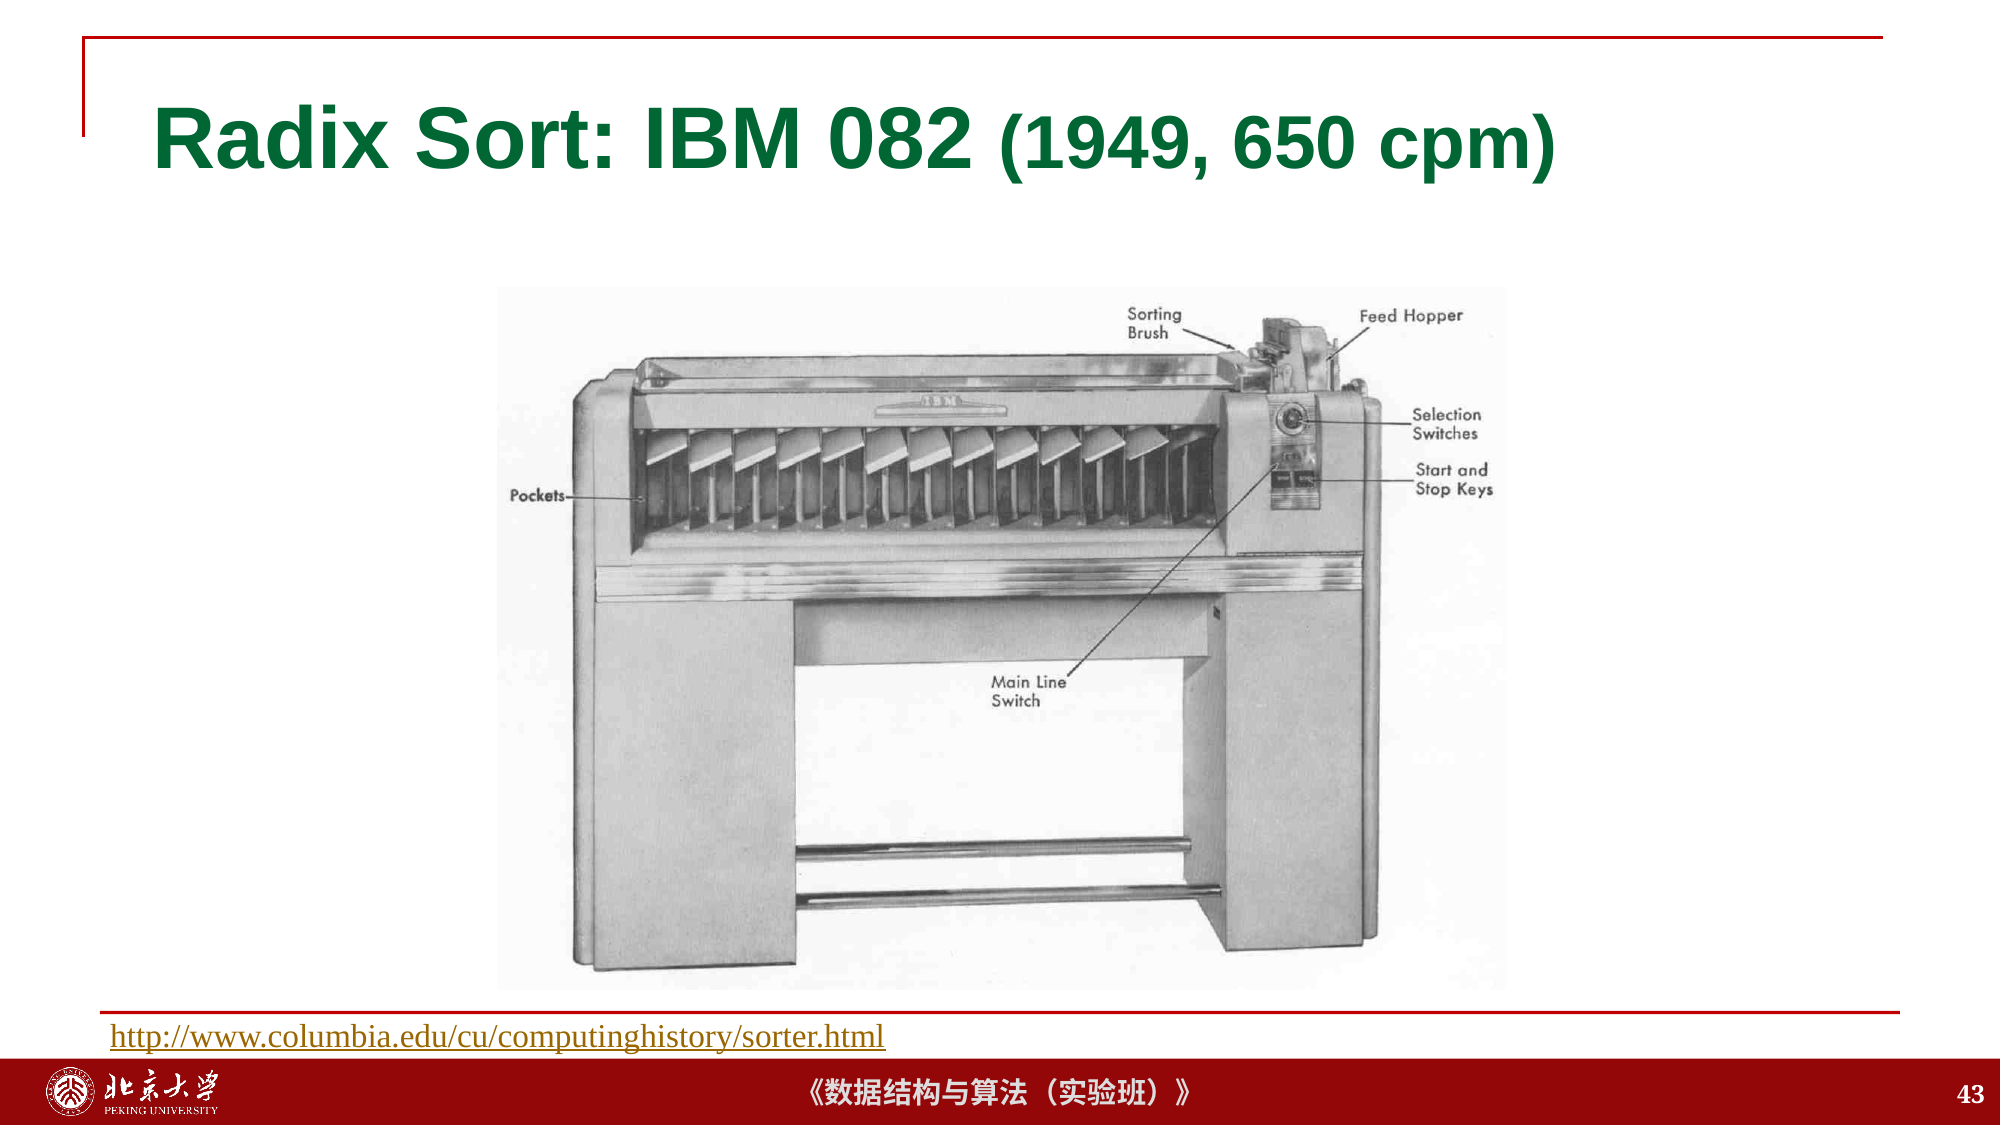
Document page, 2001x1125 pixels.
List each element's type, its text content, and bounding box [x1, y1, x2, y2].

text_box http://www.columbia.edu/cu/computinghistory/sorter.html [95, 966, 1506, 1062]
slide_number 43 [1550, 1065, 2000, 1125]
picture [46, 1067, 218, 1116]
title Radix Sort: IBM 082 (1949, 650 cpm) [137, 59, 1863, 209]
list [497, 287, 1507, 990]
